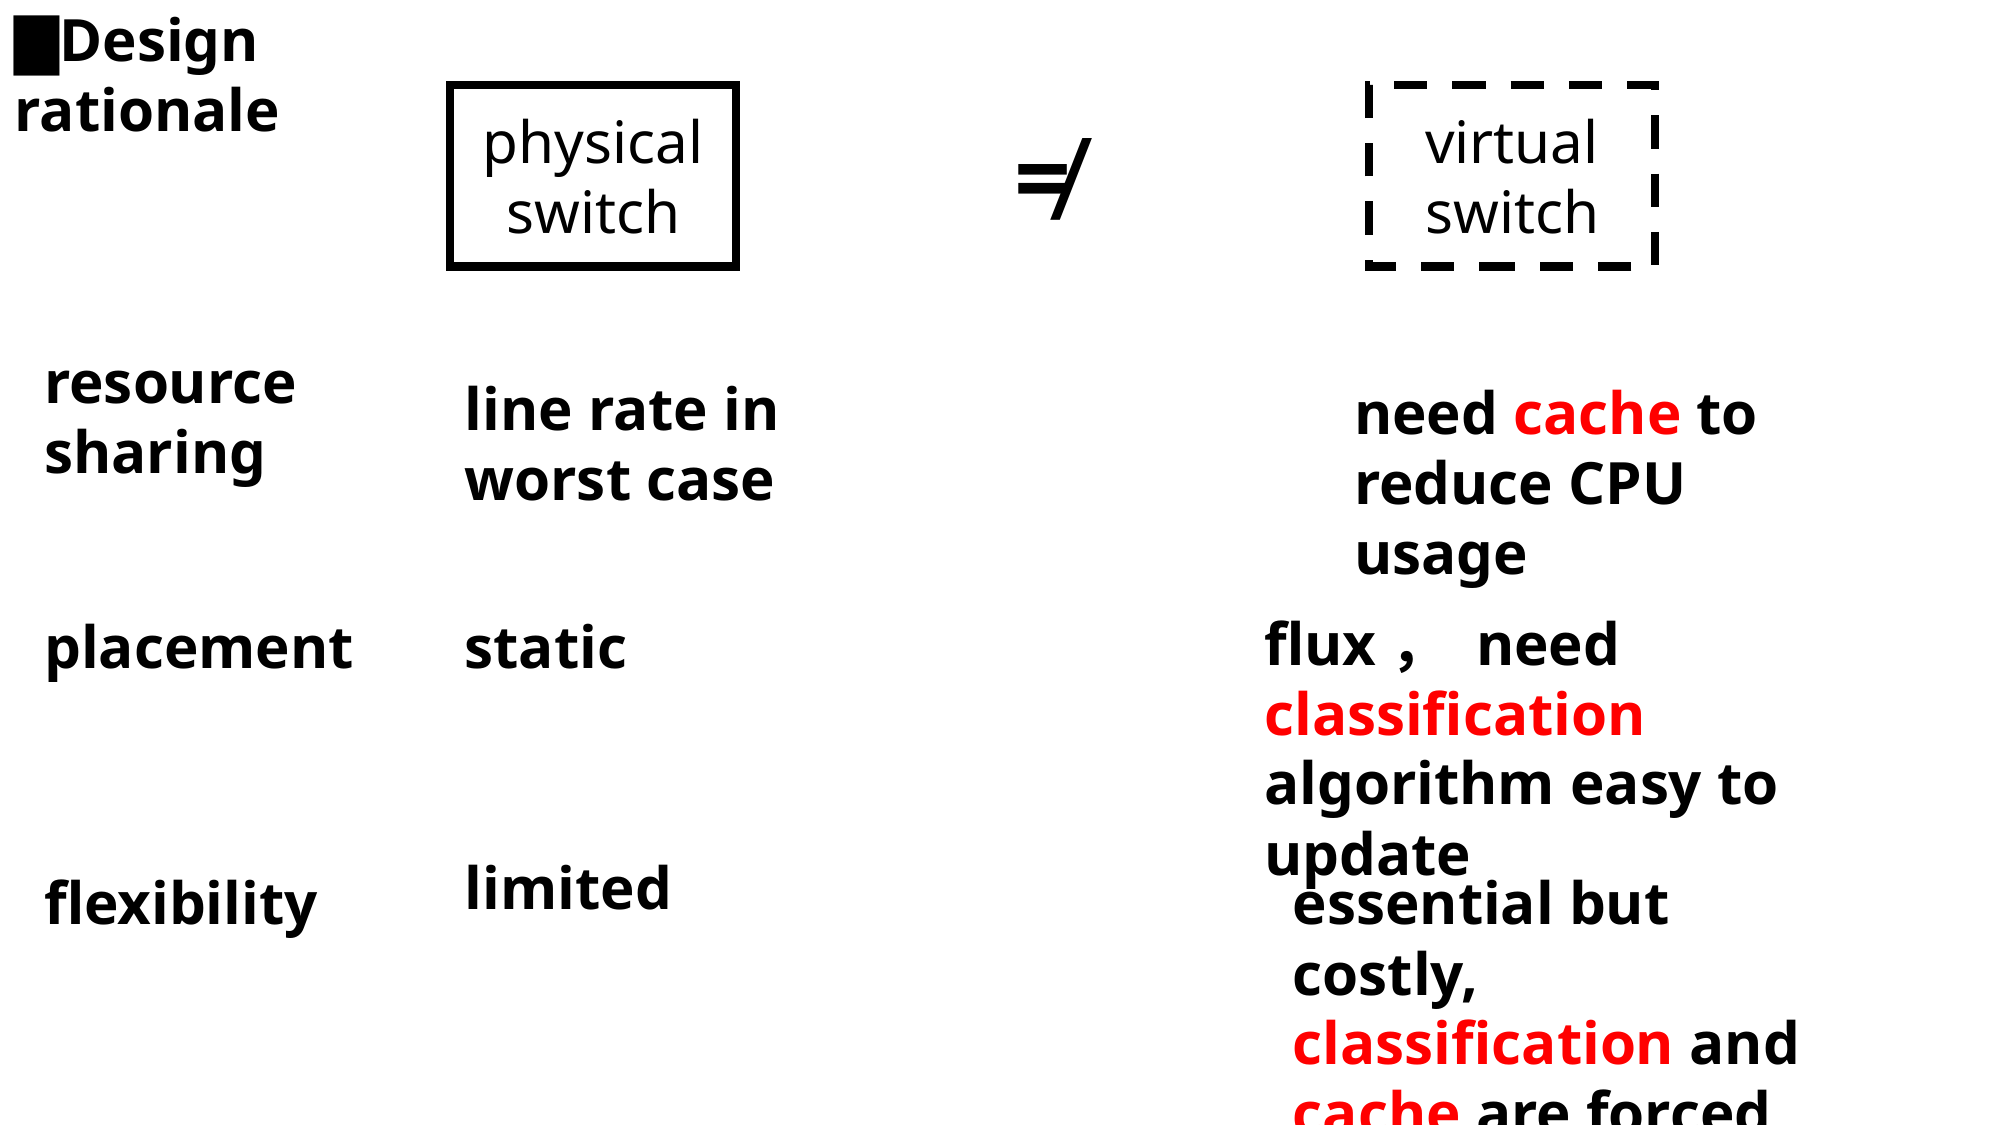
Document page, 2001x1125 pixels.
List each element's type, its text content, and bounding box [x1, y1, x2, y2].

text_box line rate in worst case [450, 364, 796, 520]
text_box resource sharing [29, 337, 375, 493]
text_box need cache to reduce CPU usage [1339, 369, 1869, 594]
text_box virtual switch [1368, 84, 1656, 267]
text_box static [450, 603, 796, 688]
text_box placement [29, 603, 375, 688]
text_box ≠ [999, 107, 1109, 243]
text_box limited [450, 843, 796, 929]
text_box ▇Design rationale [0, 0, 529, 151]
text_box essential but costly, classification and cache are forced [1278, 859, 1869, 1125]
text_box flexibility [29, 859, 375, 944]
text_box flux， need classification algorithm easy to update [1249, 599, 1959, 895]
text_box physical switch [449, 84, 737, 267]
